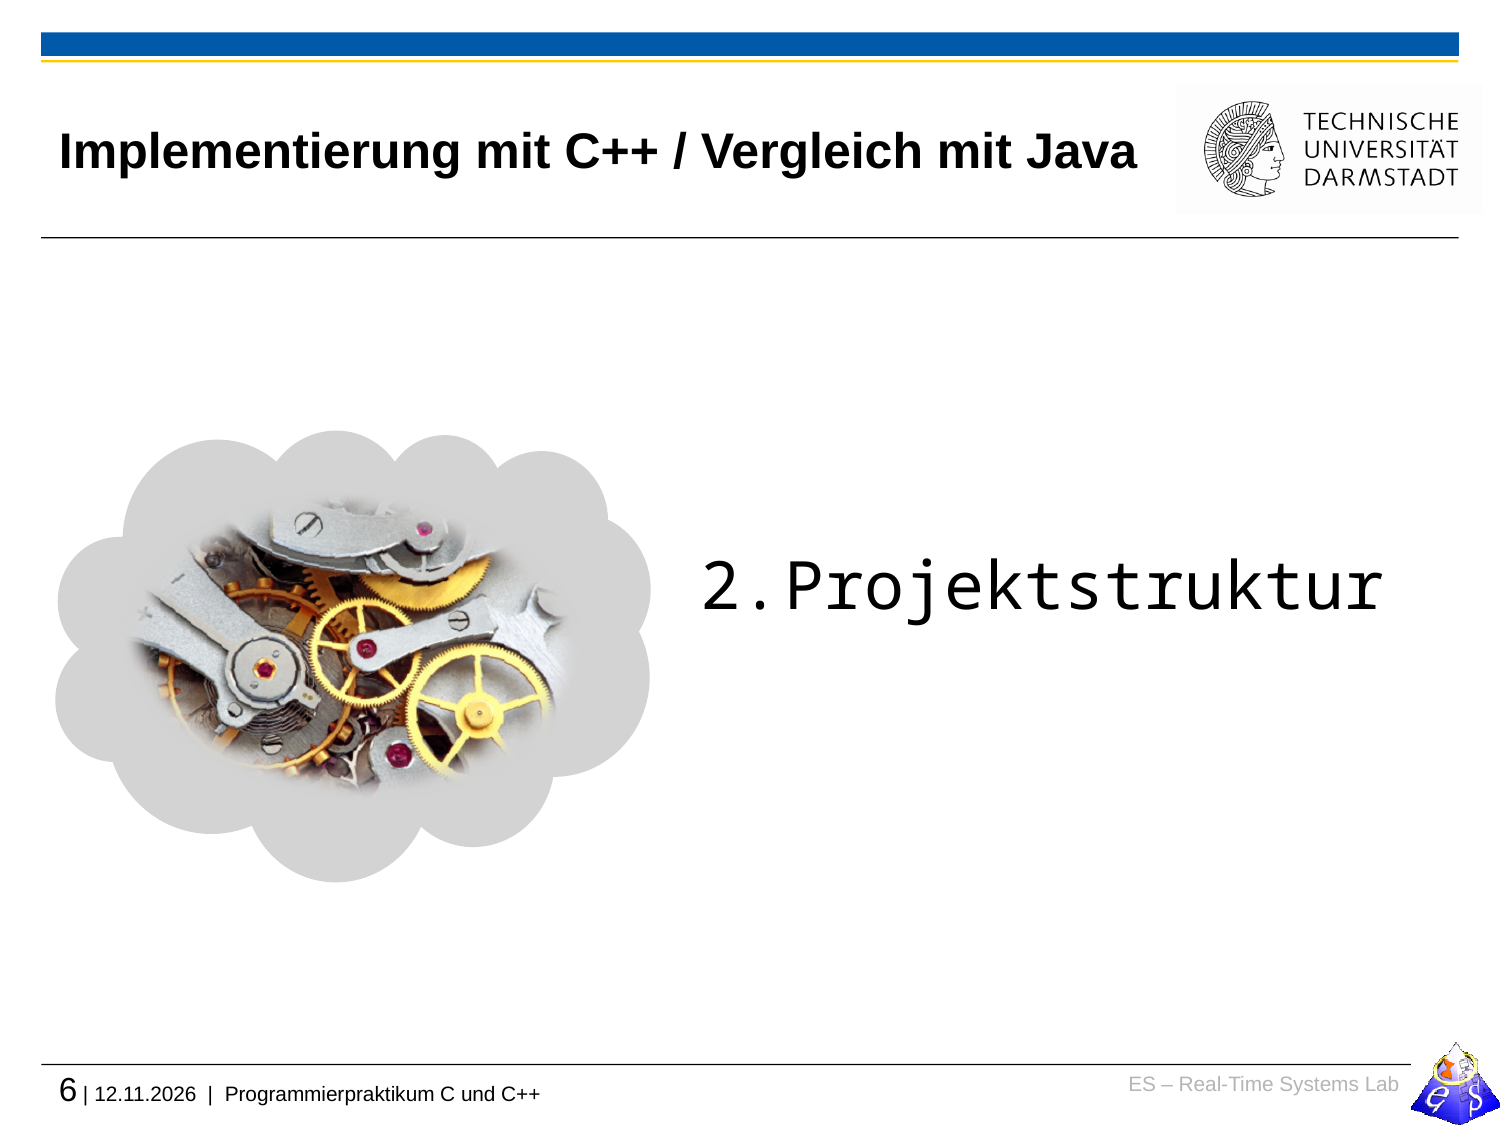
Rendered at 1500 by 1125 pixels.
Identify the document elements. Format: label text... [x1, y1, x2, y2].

text_box Projektstruktur [685, 543, 1400, 633]
picture [1411, 1041, 1500, 1125]
picture [1187, 84, 1483, 214]
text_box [52, 420, 652, 882]
title Implementierung mit C++ / Vergleich mit Java [58, 80, 1187, 218]
